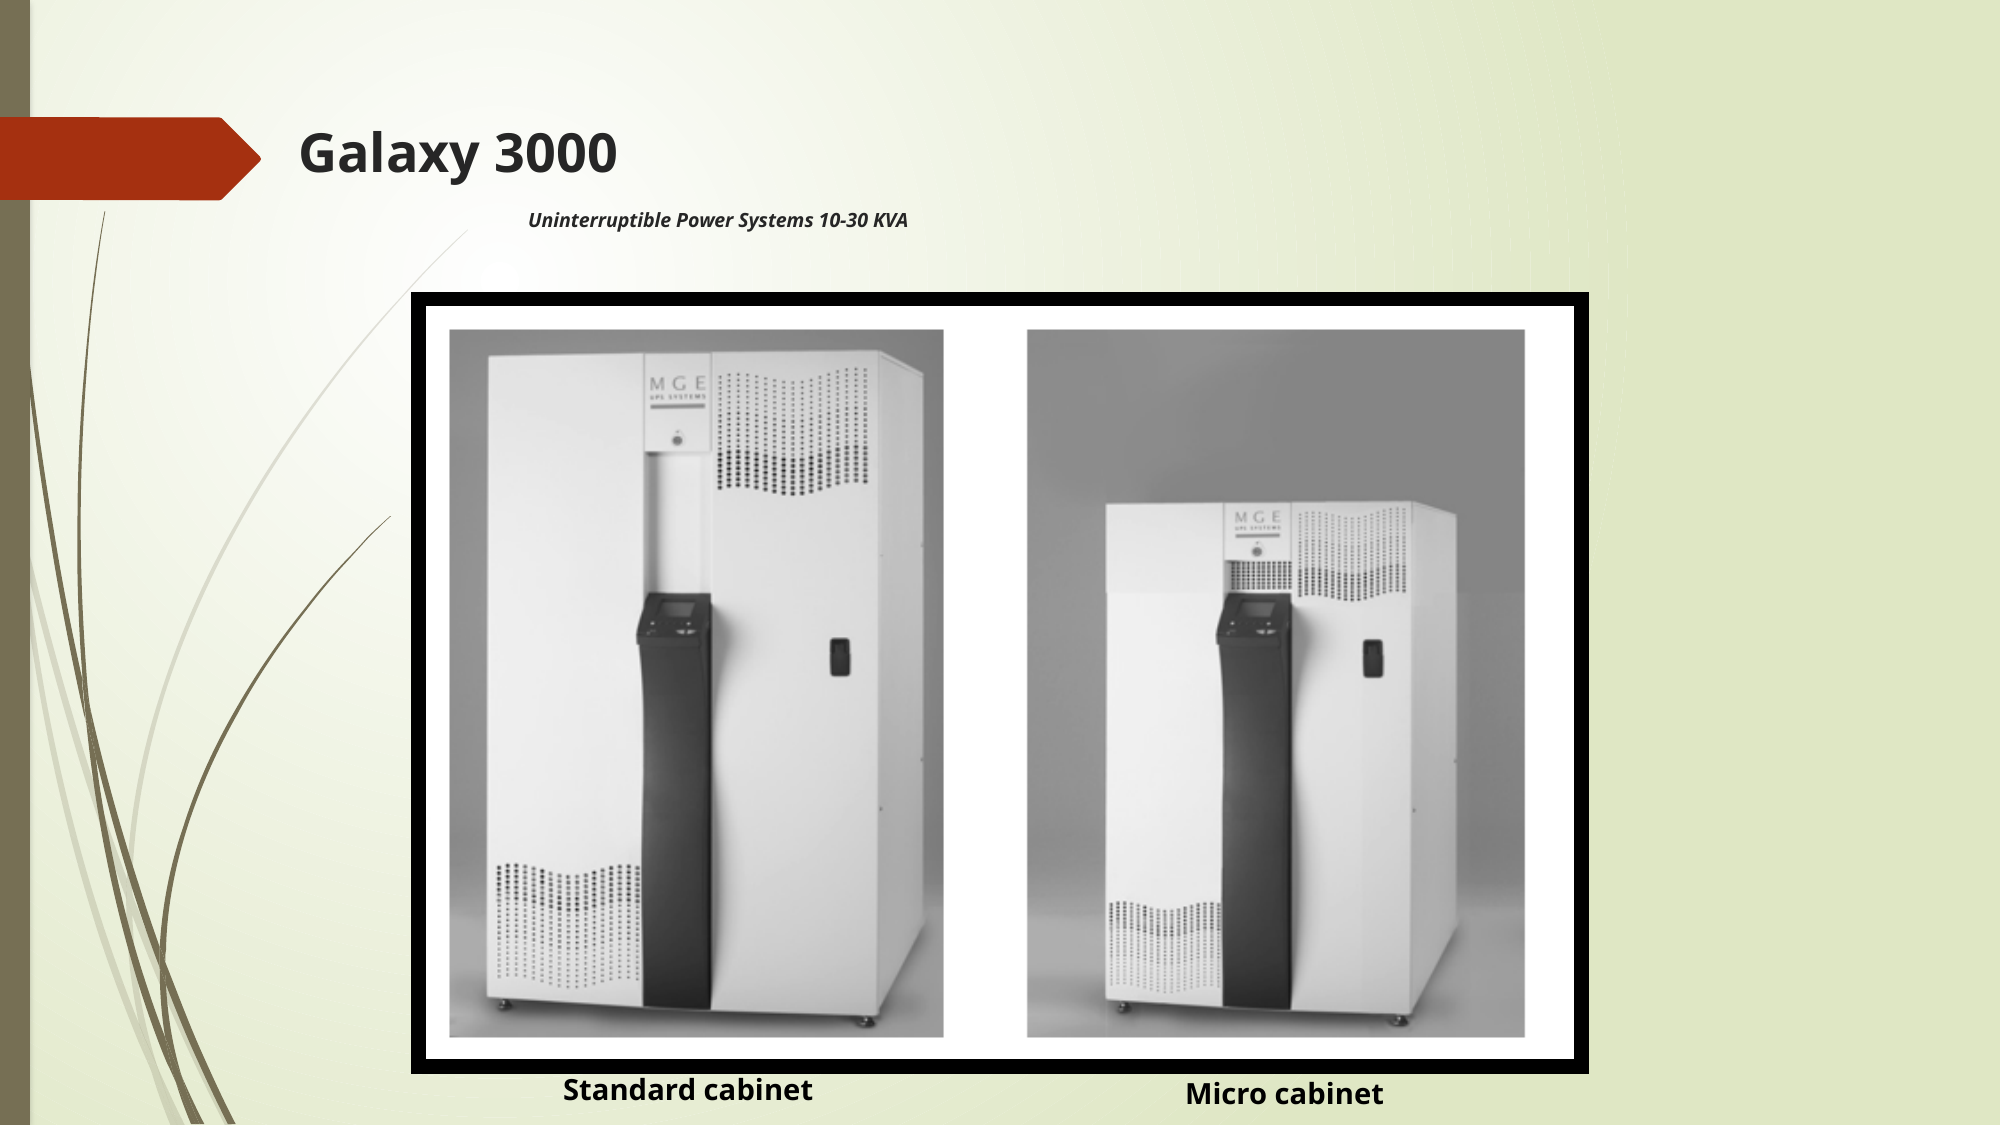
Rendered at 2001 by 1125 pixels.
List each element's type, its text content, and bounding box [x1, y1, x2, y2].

text_box Standard cabinet [548, 1068, 909, 1115]
title Galaxy 3000 Uninterruptible Power Systems 10-30 KVA [283, 110, 1745, 321]
text_box Micro cabinet [1121, 1068, 1400, 1120]
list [425, 305, 1575, 1060]
